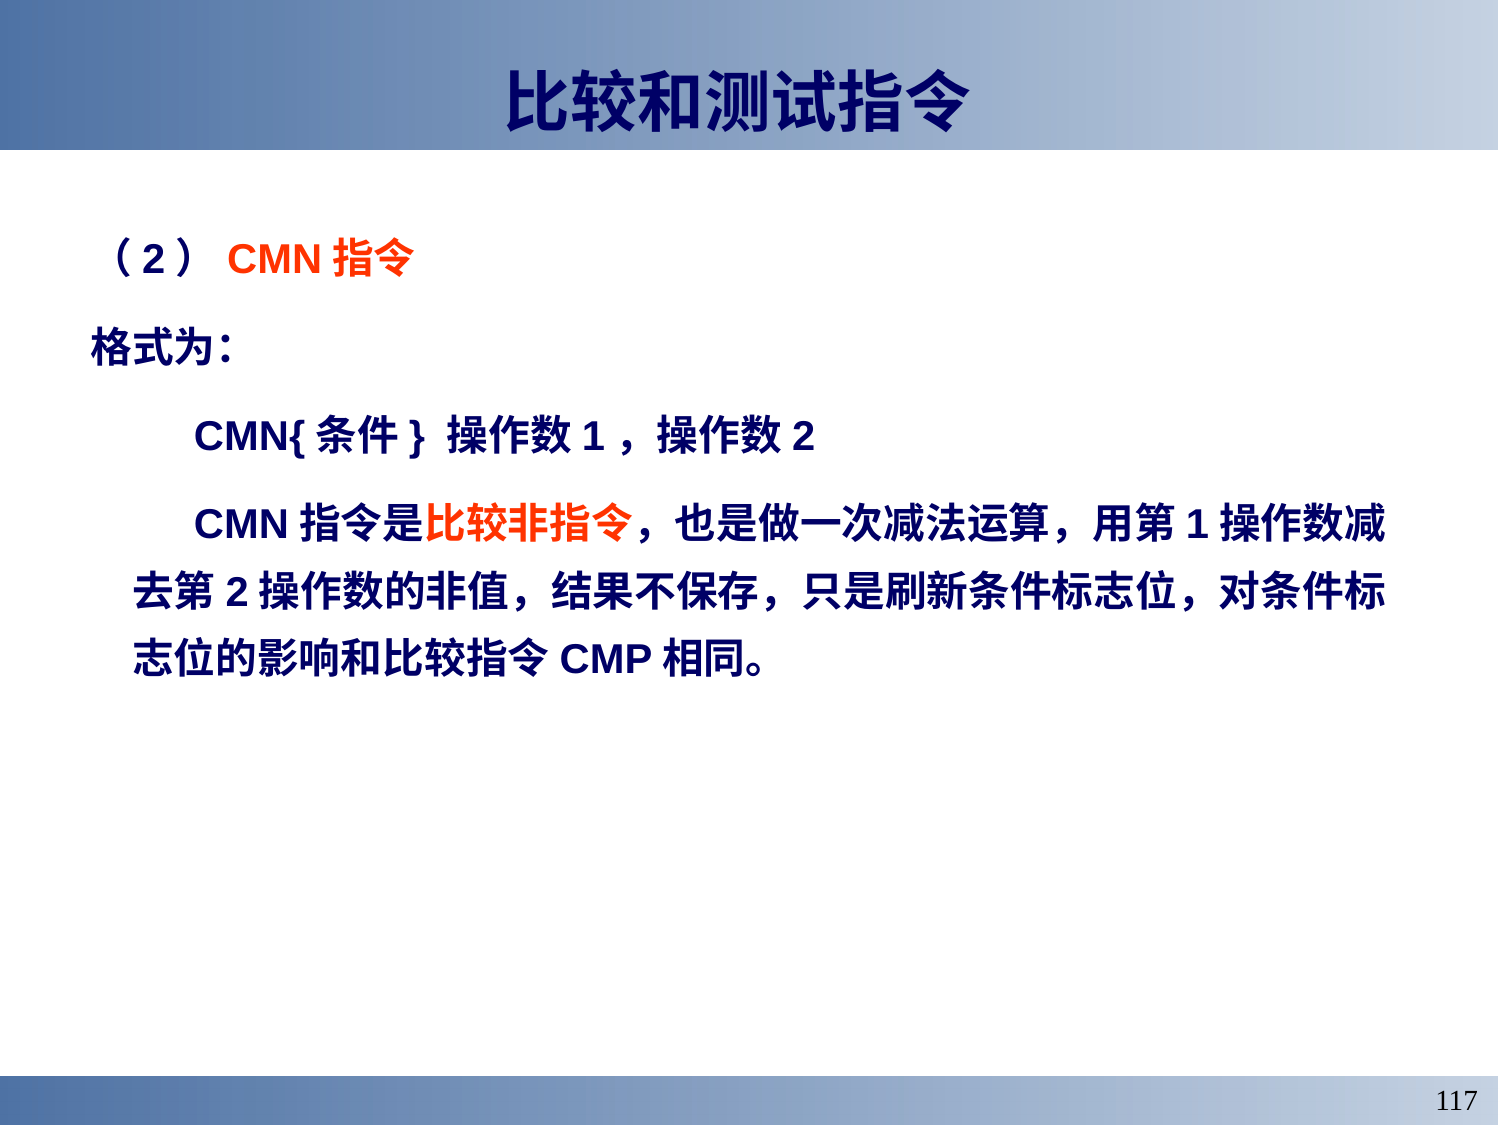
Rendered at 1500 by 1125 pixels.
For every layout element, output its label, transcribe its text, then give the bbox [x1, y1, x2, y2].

list （2）CMN指令 格式为： CMN{条件} 操作数1，操作数2 CMN指令是比较非指令，也是做一次减法运算，用第1操作数减去第2操作数的非值，结果不保存，只是刷新条件标志位，对条件标志位的影响和比较指令CMP相同。 [76, 207, 1428, 1070]
title 比较和测试指令 [99, 62, 1376, 151]
picture [0, 0, 1500, 150]
picture [0, 1076, 1500, 1125]
